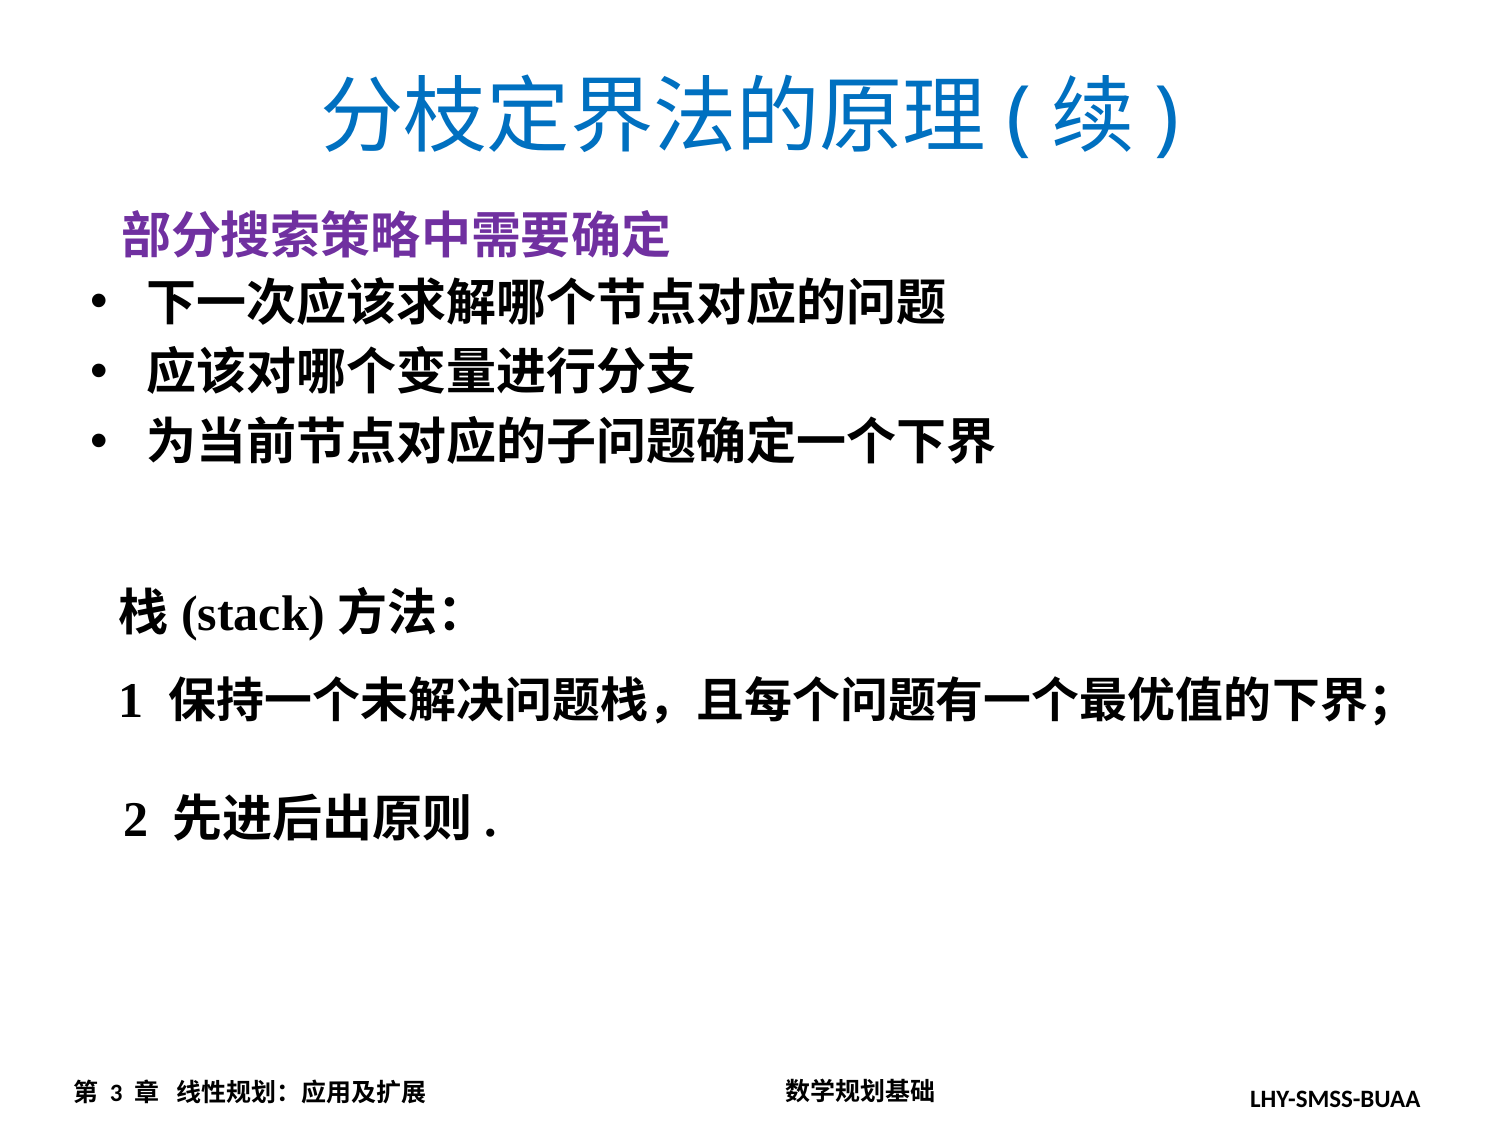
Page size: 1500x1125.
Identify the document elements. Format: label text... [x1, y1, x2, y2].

list 下一次应该求解哪个节点对应的问题 应该对哪个变量进行分支 为当前节点对应的子问题确定一个下界 [75, 262, 1364, 496]
text_box 1 保持一个未解决问题栈，且每个问题有一个最优值的下界； [104, 660, 1459, 736]
text_box 部分搜索策略中需要确定 [106, 196, 998, 271]
text_box 栈(stack)方法： [104, 573, 673, 648]
title 分枝定界法的原理(续) [112, 18, 1388, 206]
text_box 2 先进后出原则. [108, 779, 584, 855]
